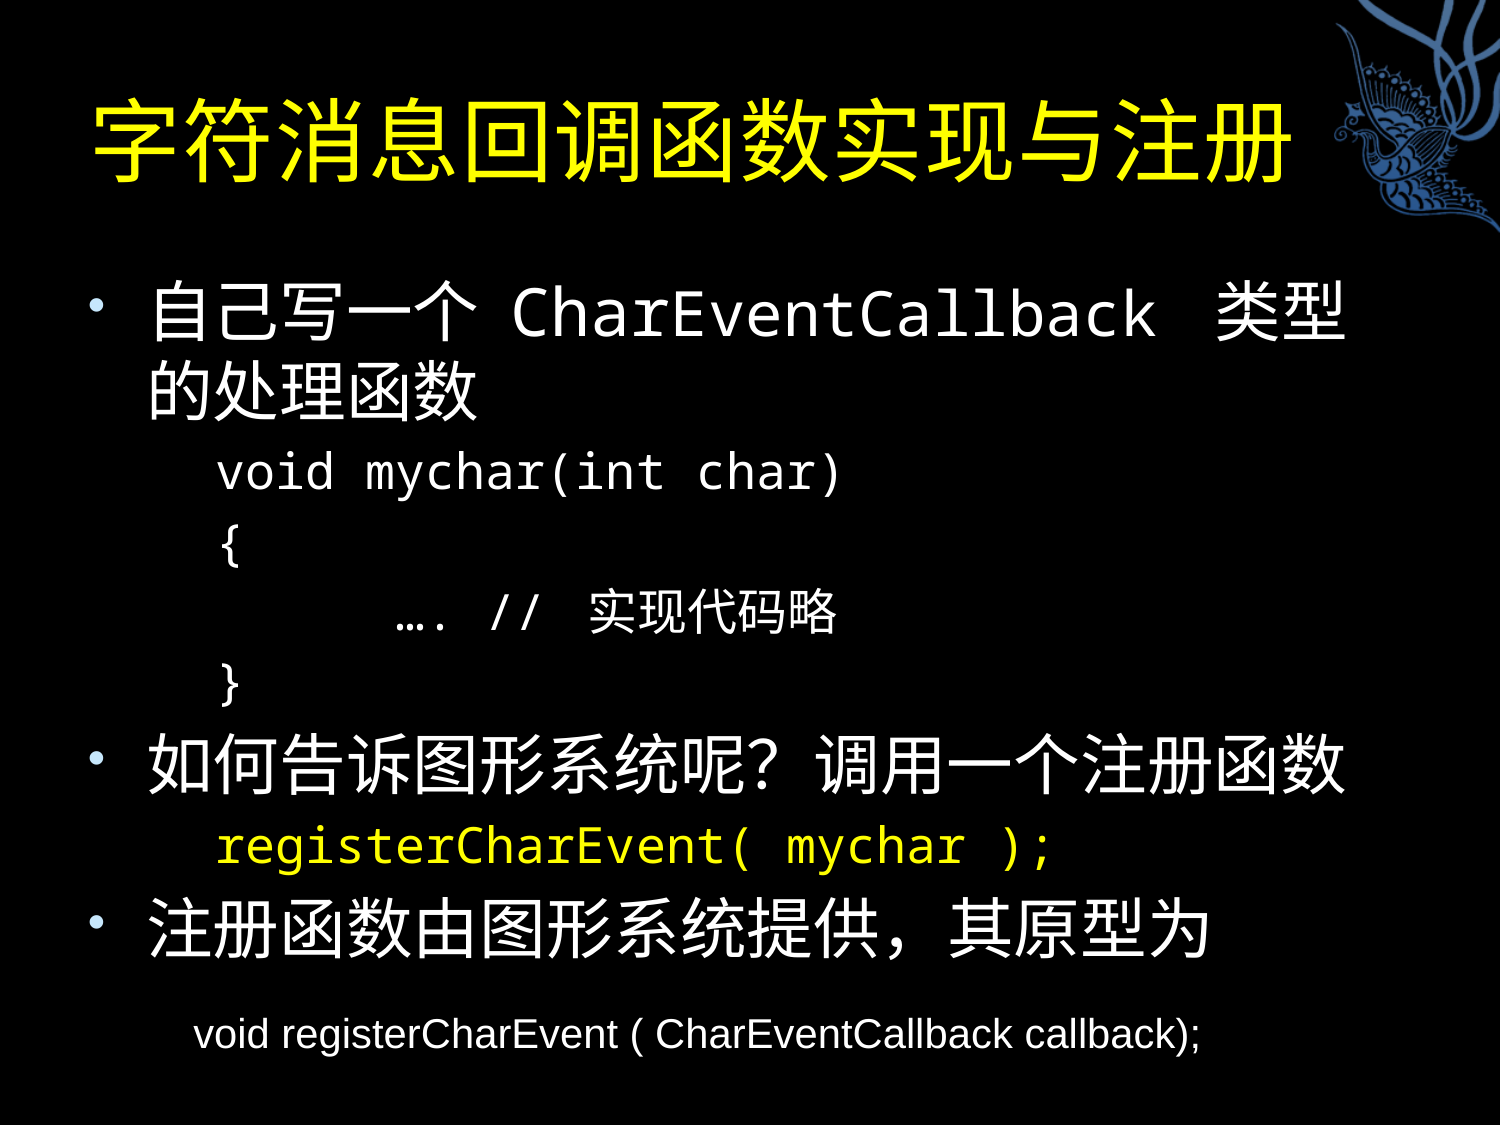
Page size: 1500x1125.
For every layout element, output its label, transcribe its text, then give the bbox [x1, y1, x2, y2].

list 自己写一个 CharEventCallback 类型的处理函数 void mychar(int char) { …. // 实现代码略 } 如何告诉图形系统呢？调用一个注册函数 registerCharEvent( mychar ); 注册函数由图形系统提供，其原型为 [75, 262, 1425, 1005]
text_box void registerCharEvent ( CharEventCallback callback); [159, 999, 1400, 1065]
title 字符消息回调函数实现与注册 [75, 45, 1351, 233]
